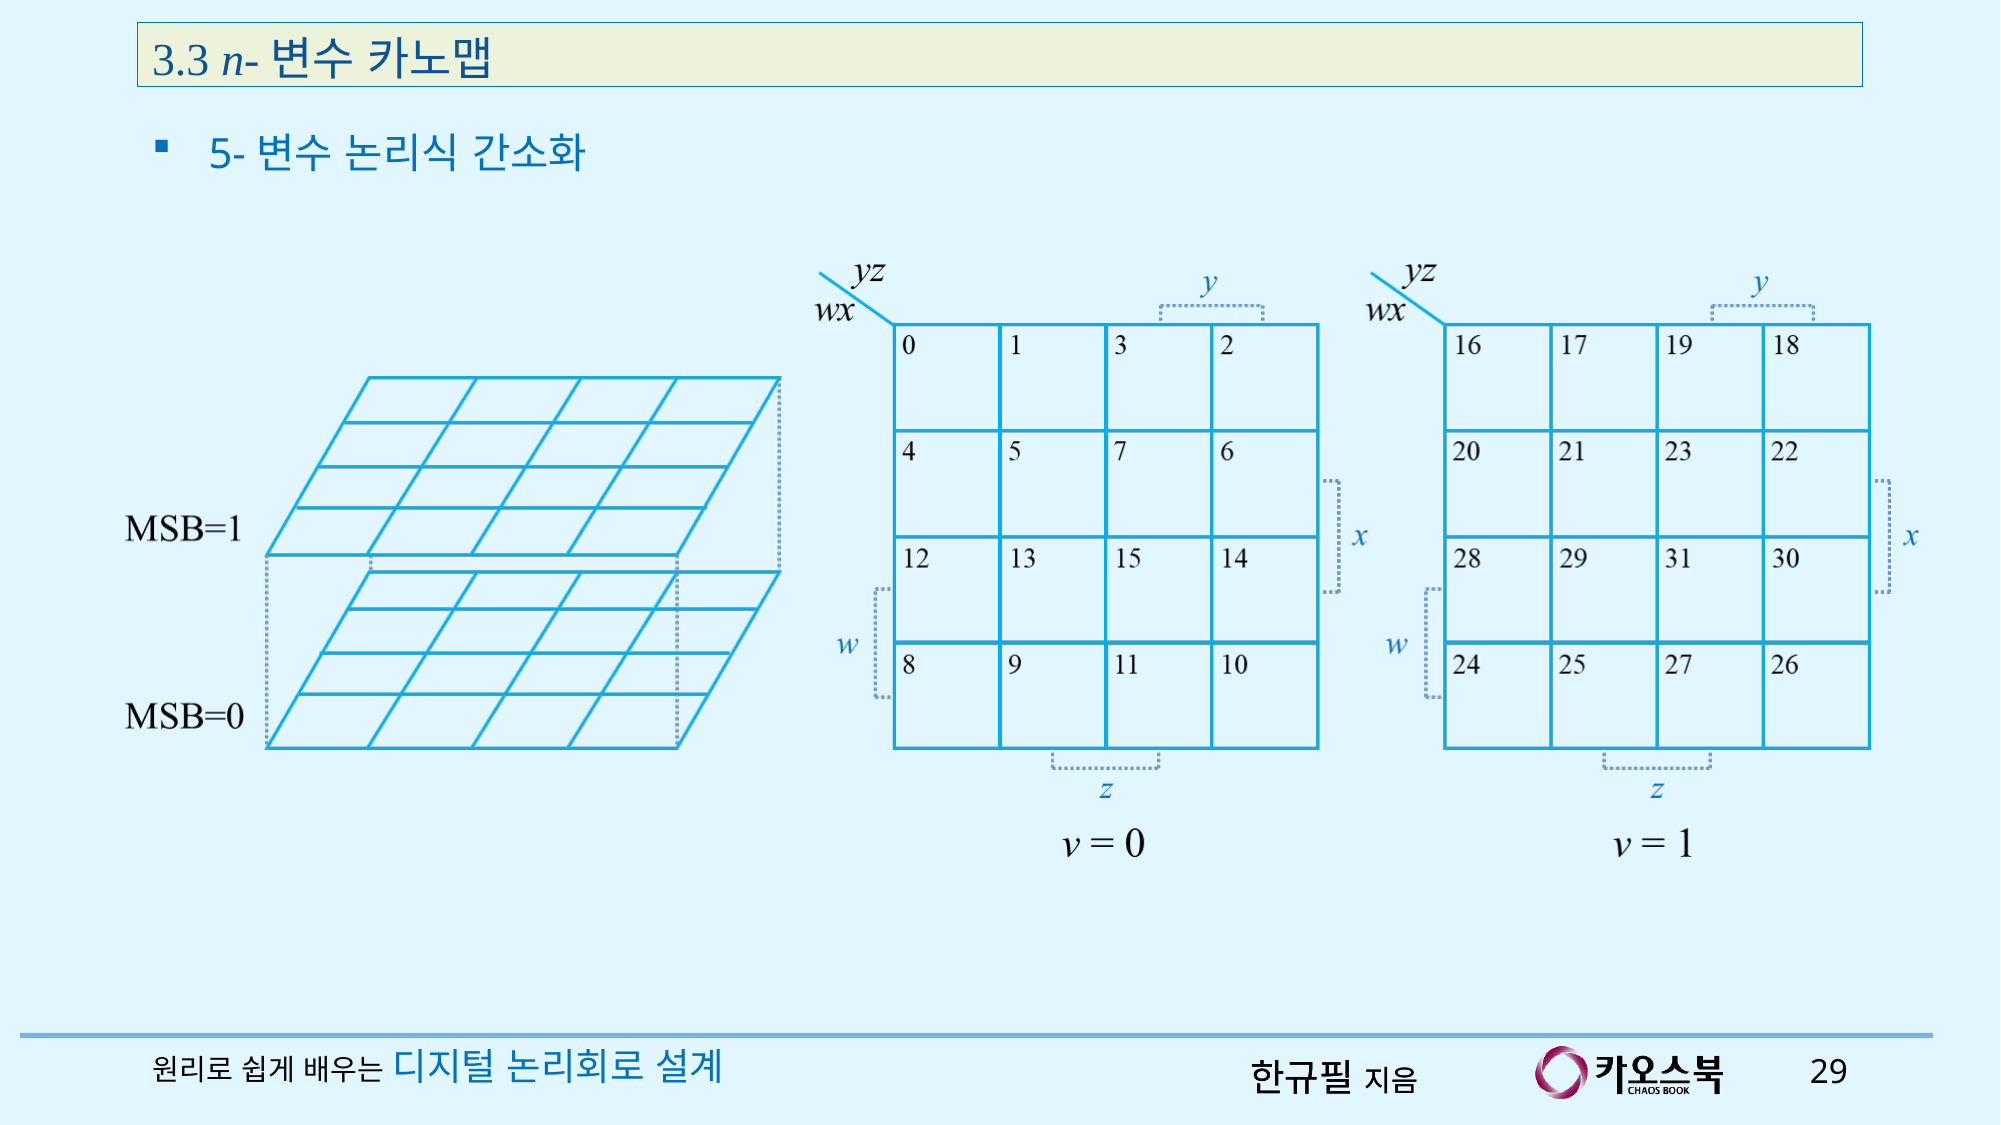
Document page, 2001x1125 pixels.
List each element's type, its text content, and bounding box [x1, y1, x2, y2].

picture [101, 232, 1940, 892]
text_box 3.3 n-변수 카노맵 [137, 22, 1863, 87]
slide_number 29 [1769, 1042, 1863, 1103]
picture [1535, 1046, 1723, 1099]
footer 원리로 쉽게 배우는 디지털 논리회로 설계 [137, 1035, 832, 1096]
text_box 5-변수 논리식 간소화 [137, 119, 1863, 185]
